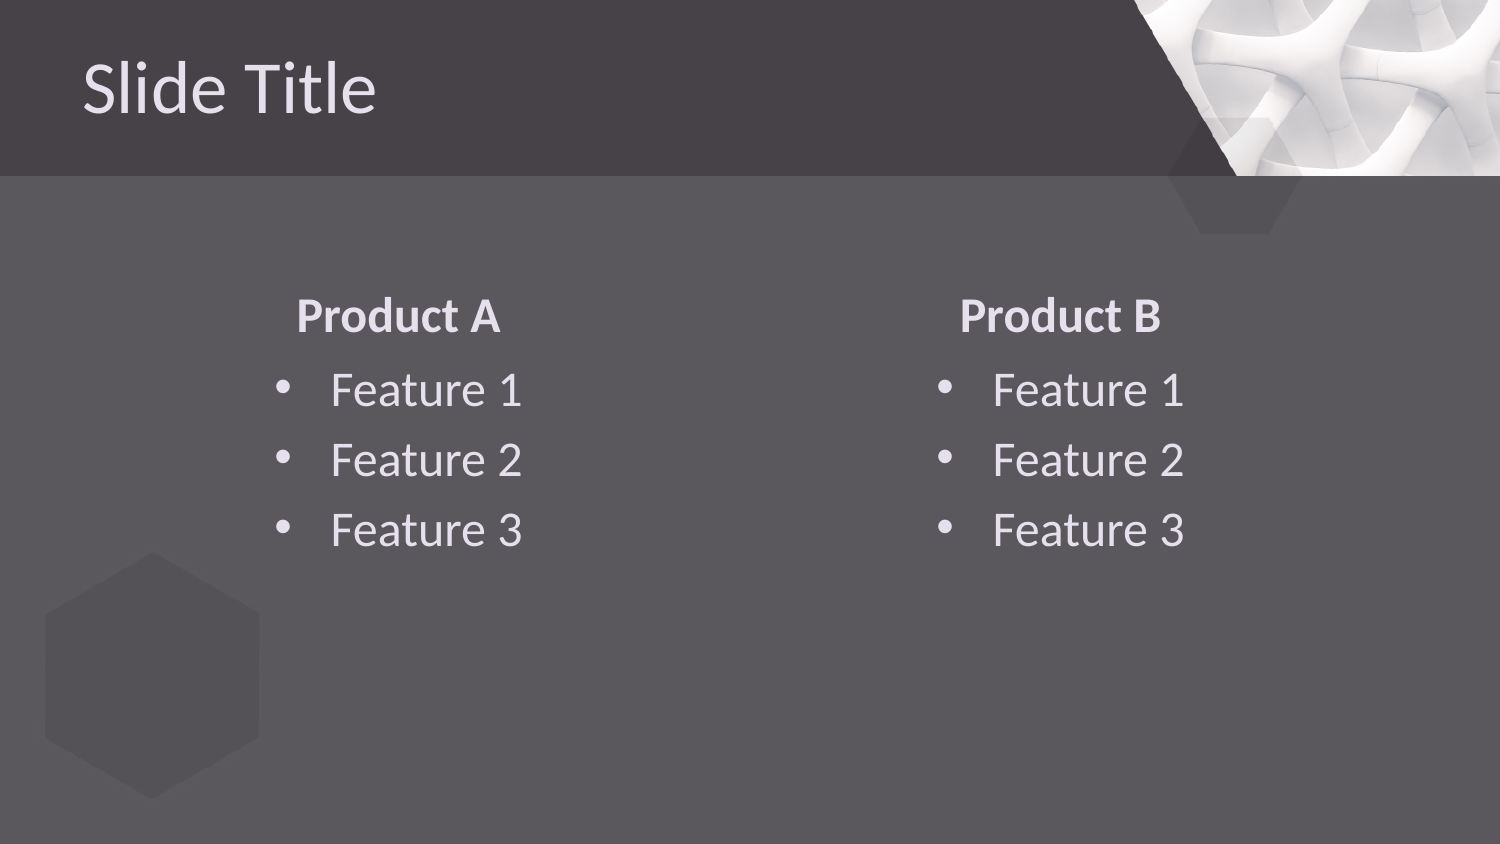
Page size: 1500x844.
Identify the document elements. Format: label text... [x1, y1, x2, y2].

list Product A [67, 271, 729, 349]
picture [0, 0, 1500, 844]
list Feature 1 Feature 2 Feature 3 [729, 349, 1393, 723]
list Feature 1 Feature 2 Feature 3 [67, 349, 729, 723]
list Product B [729, 271, 1393, 349]
title Slide Title [67, 20, 1424, 147]
